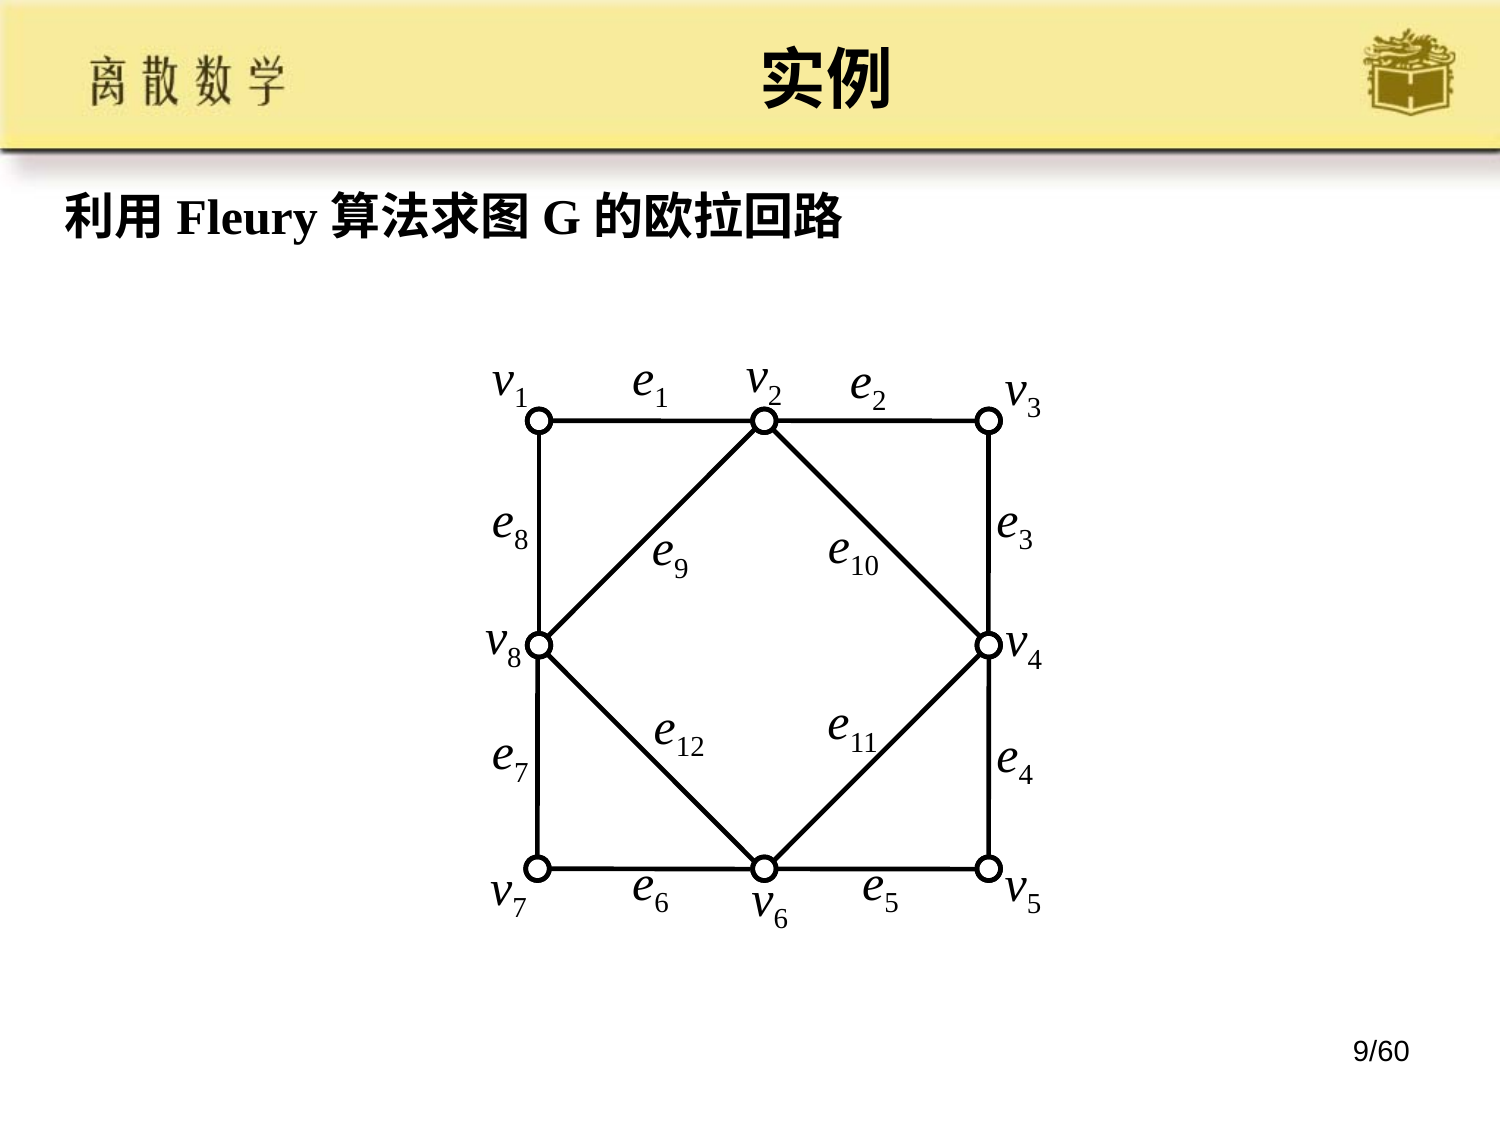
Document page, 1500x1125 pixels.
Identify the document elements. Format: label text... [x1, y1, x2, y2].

text_box e5 [847, 888, 914, 926]
text_box e4 [1005, 714, 1048, 798]
text_box v5 [989, 843, 1057, 927]
title 实例 [324, 42, 1329, 112]
text_box v6 [736, 888, 804, 943]
text_box v4 [1005, 599, 1058, 683]
slide_number 9/60 [1074, 1024, 1426, 1103]
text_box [525, 408, 1001, 881]
text_box e3 [1005, 480, 1048, 564]
text_box e8 [477, 480, 520, 564]
text_box v3 [989, 348, 1057, 432]
picture [0, 0, 1500, 1125]
text_box v2 [730, 335, 798, 407]
text_box v1 [477, 338, 544, 422]
text_box e7 [477, 712, 520, 796]
text_box 利用Fleury算法求图G的欧拉回路 [49, 177, 1329, 252]
text_box v8 [470, 597, 520, 681]
text_box e2 [834, 340, 902, 407]
text_box v7 [475, 847, 543, 931]
text_box e6 [617, 888, 684, 926]
text_box e1 [617, 338, 684, 407]
